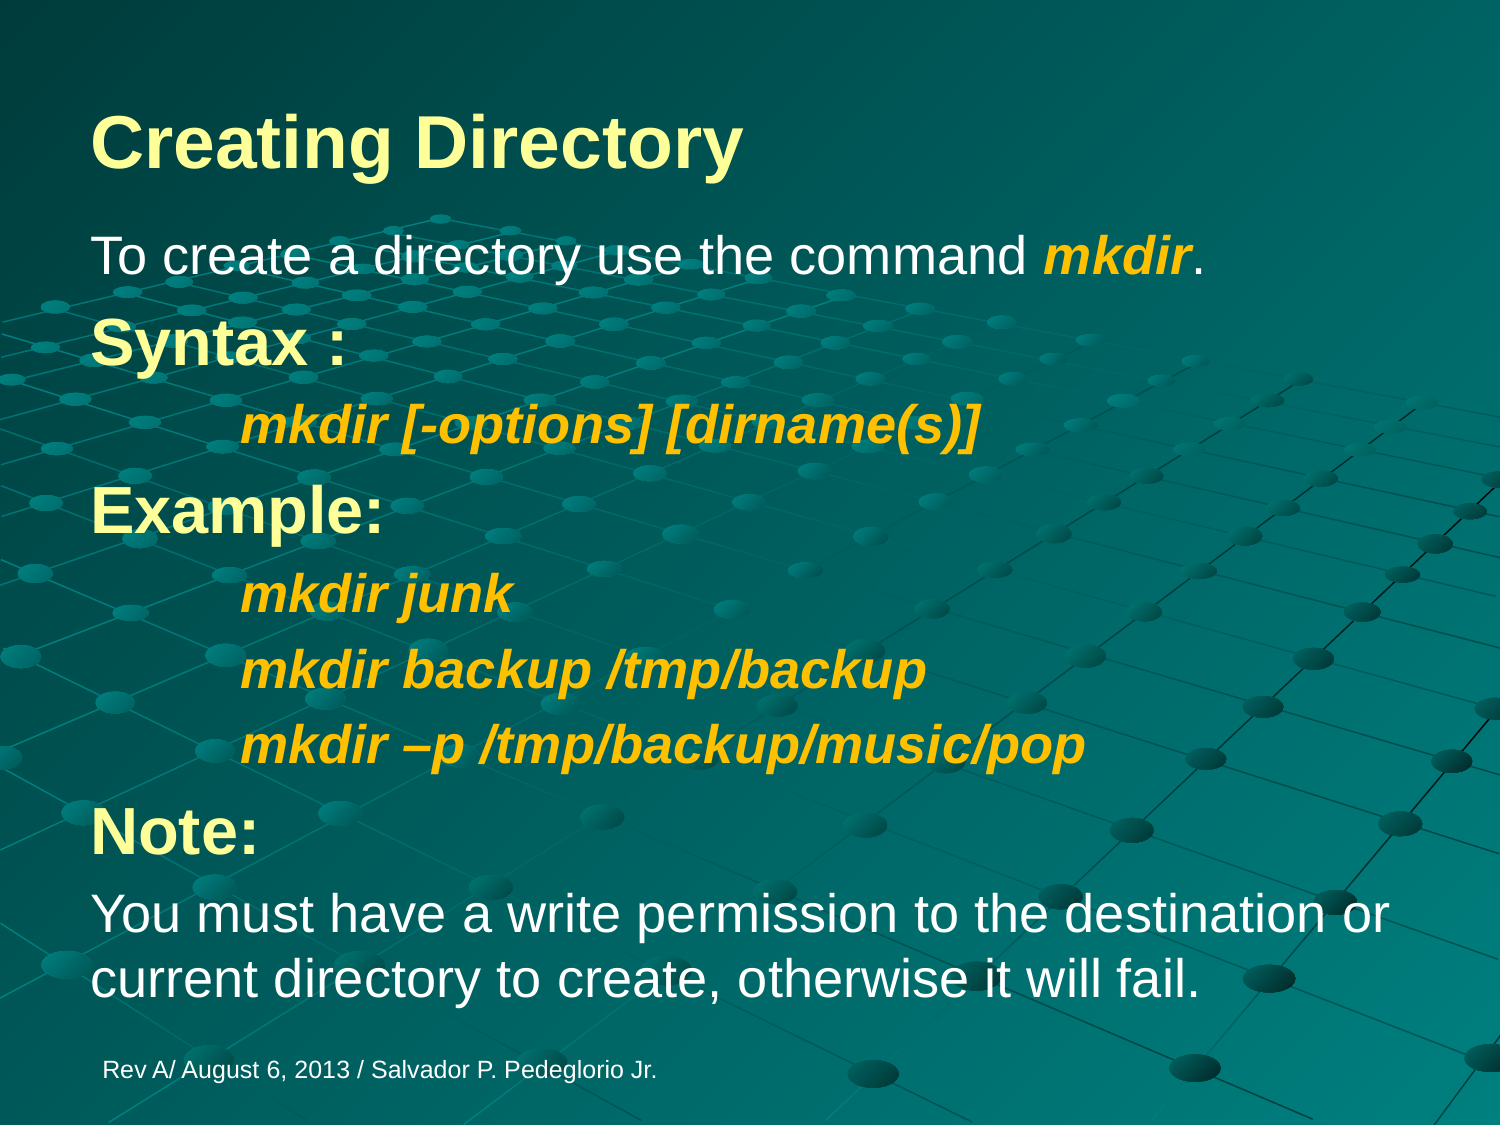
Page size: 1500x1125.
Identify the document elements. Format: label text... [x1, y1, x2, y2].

title Creating Directory [75, 45, 1425, 212]
list To create a directory use the command mkdir. Syntax : mkdir [-options] [dirname(s)] Example: mkdir junk mkdir backup /tmp/backup mkdir –p /tmp/backup/music/pop Note: You must have a write permission to the destination or current directory to create, otherwise it will fail. [75, 212, 1425, 1075]
text_box Rev A/ August 6, 2013 / Salvador P. Pedeglorio Jr. [87, 1045, 688, 1091]
